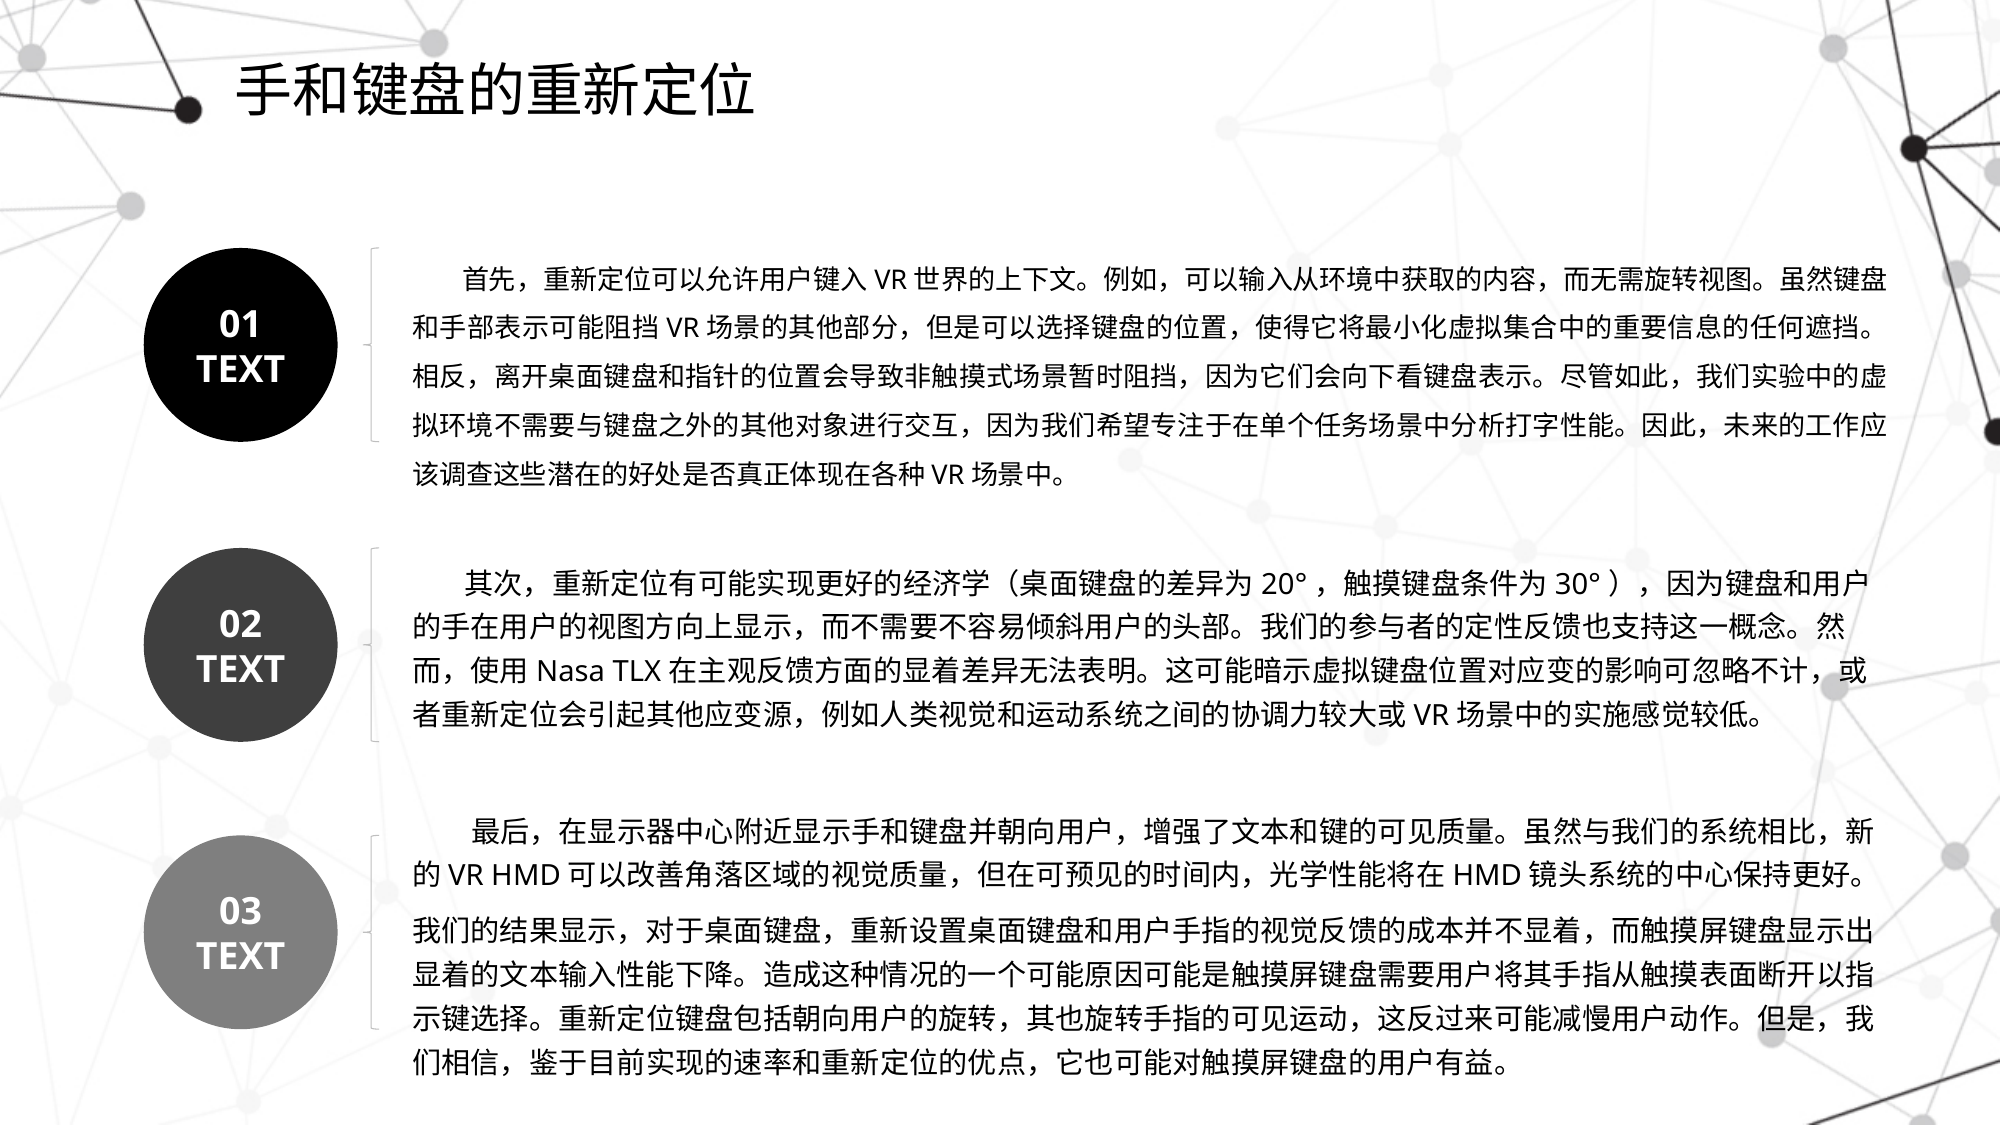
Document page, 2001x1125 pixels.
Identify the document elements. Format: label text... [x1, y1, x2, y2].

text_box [143, 247, 338, 442]
text_box 首先，重新定位可以允许用户键入VR世界的上下文。例如，可以输入从环境中获取的内容，而无需旋转视图。虽然键盘和手部表示可能阻挡VR场景的其他部分，但是可以选择键盘的位置，使得它将最小化虚拟集合中的重要信息的任何遮挡。相反，离开桌面键盘和指针的位置会导致非触摸式场景暂时阻挡，因为它们会向下看键盘表示。尽管如此，我们实验中的虚拟环境不需要与键盘之外的其他对象进行交互，因为我们希望专注于在单个任务场景中分析打字性能。因此，未来的工作应该调查这些潜在的好处是否真正体现在各种VR场景中。 [404, 238, 1895, 497]
picture [0, 0, 2000, 1125]
text_box [362, 247, 380, 442]
title 手和键盘的重新定位 [226, 40, 1395, 137]
text_box [362, 547, 380, 742]
text_box 其次，重新定位有可能实现更好的经济学（桌面键盘的差异为20°，触摸键盘条件为30°），因为键盘和用户的手在用户的视图方向上显示，而不需要不容易倾斜用户的头部。我们的参与者的定性反馈也支持这一概念。然而，使用Nasa TLX在主观反馈方面的显着差异无法表明。这可能暗示虚拟键盘位置对应变的影响可忽略不计，或者重新定位会引起其他应变源，例如人类视觉和运动系统之间的协调力较大或VR场景中的实施感觉较低。 [404, 548, 1895, 739]
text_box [143, 835, 338, 1030]
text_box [143, 547, 338, 742]
text_box [362, 835, 380, 1030]
text_box 最后，在显示器中心附近显示手和键盘并朝向用户，增强了文本和键的可见质量。虽然与我们的系统相比，新的VR HMD可以改善角落区域的视觉质量，但在可预见的时间内，光学性能将在HMD镜头系统的中心保持更好。 我们的结果显示，对于桌面键盘，重新设置桌面键盘和用户手指的视觉反馈的成本并不显着，而触摸屏键盘显示出显着的文本输入性能下降。造成这种情况的一个可能原因可能是触摸屏键盘需要用户将其手指从触摸表面断开以指示键选择。重新定位键盘包括朝向用户的旋转，其也旋转手指的可见运动，这反过来可能减慢用户动作。但是，我们相信，鉴于目前实现的速率和重新定位的优点，它也可能对触摸屏键盘的用户有益。 [404, 796, 1895, 1087]
